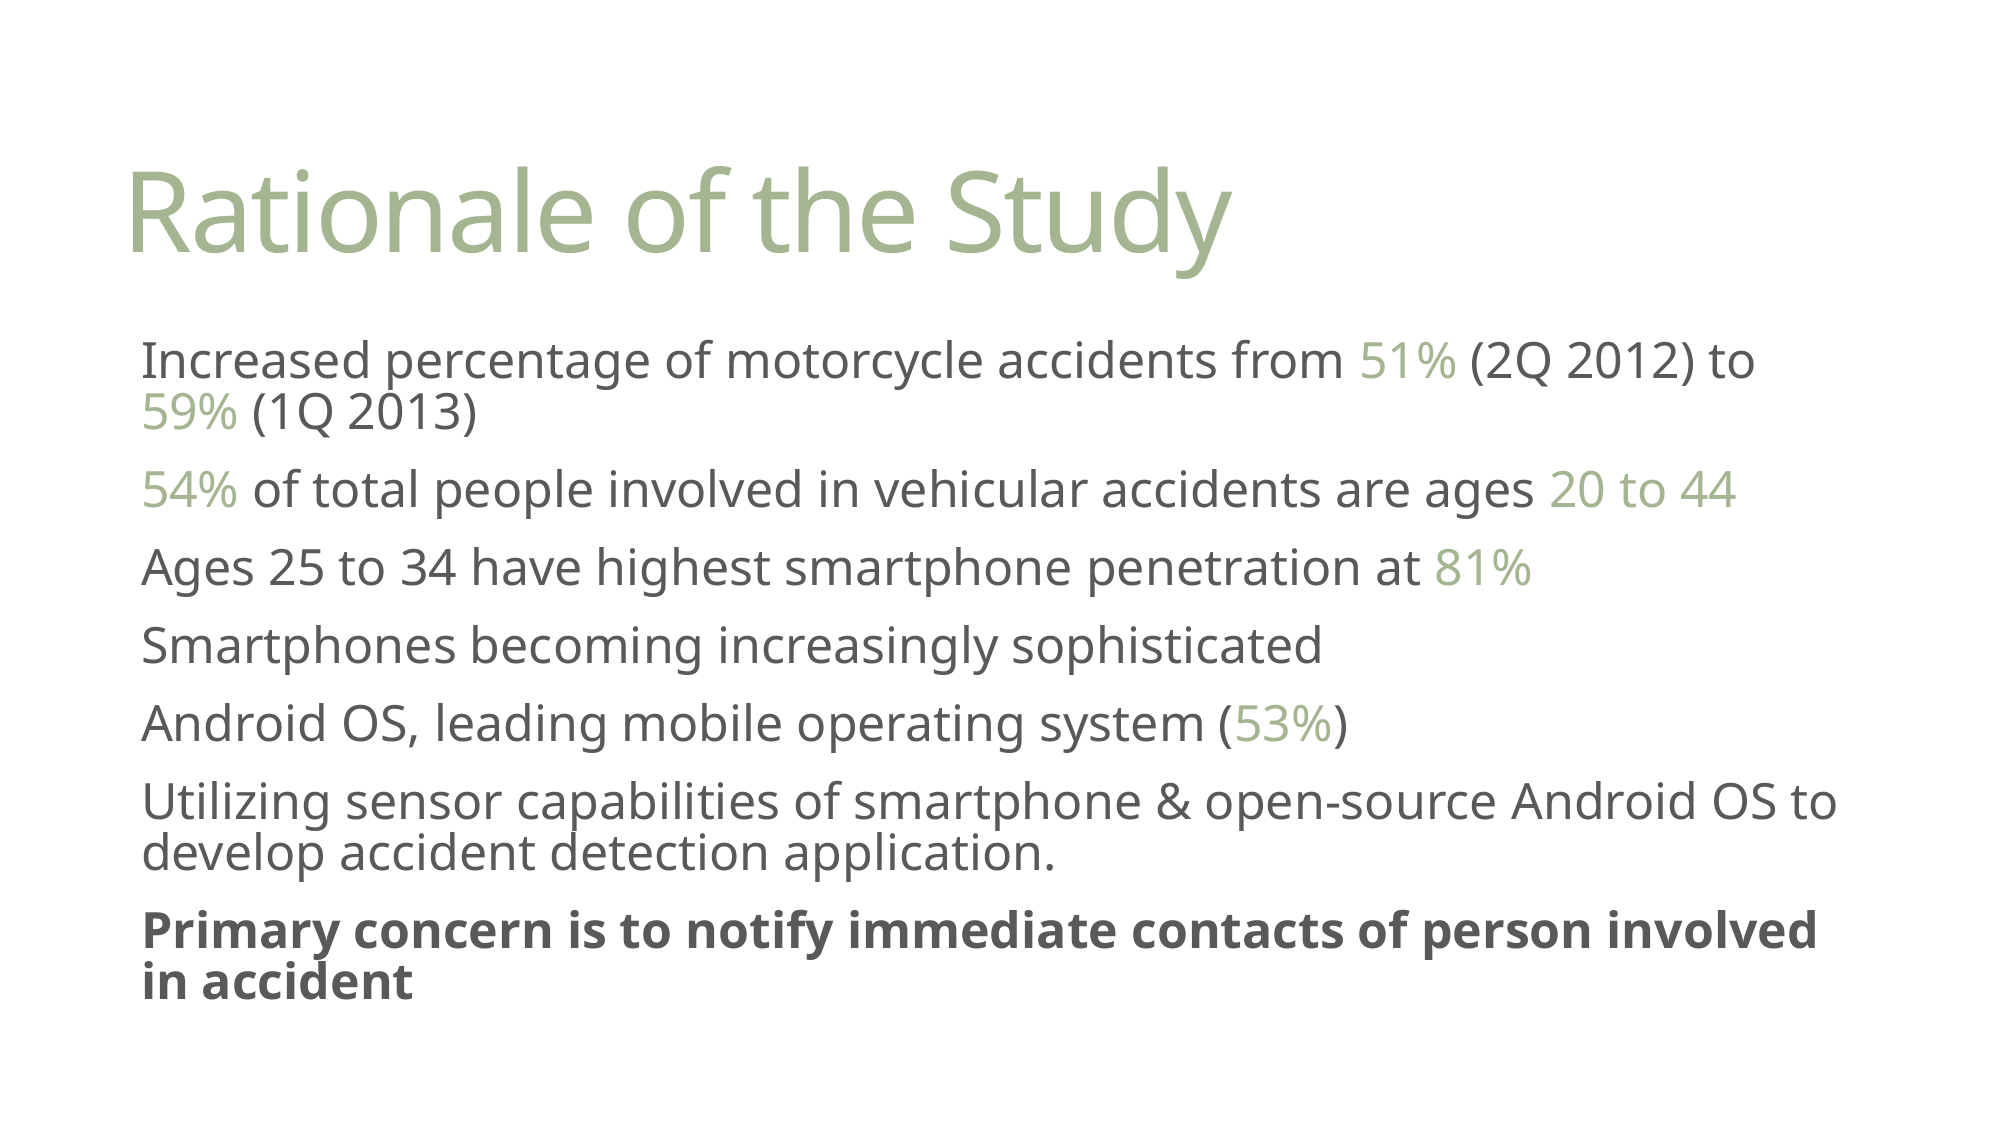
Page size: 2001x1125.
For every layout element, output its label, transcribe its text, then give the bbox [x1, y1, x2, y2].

title Rationale of the Study [107, 81, 1875, 354]
list Increased percentage of motorcycle accidents from 51% (2Q 2012) to 59% (1Q 2013) 54% of total people involved in vehicular accidents are ages 20 to 44 Ages 25 to 34 have highest smartphone penetration at 81% Smartphones becoming increasingly sophisticated Android OS, leading mobile operating system (53%) Utilizing sensor capabilities of smartphone & open-source Android OS to develop accident detection application. Primary concern is to notify immediate contacts of person involved in accident [111, 329, 1876, 948]
